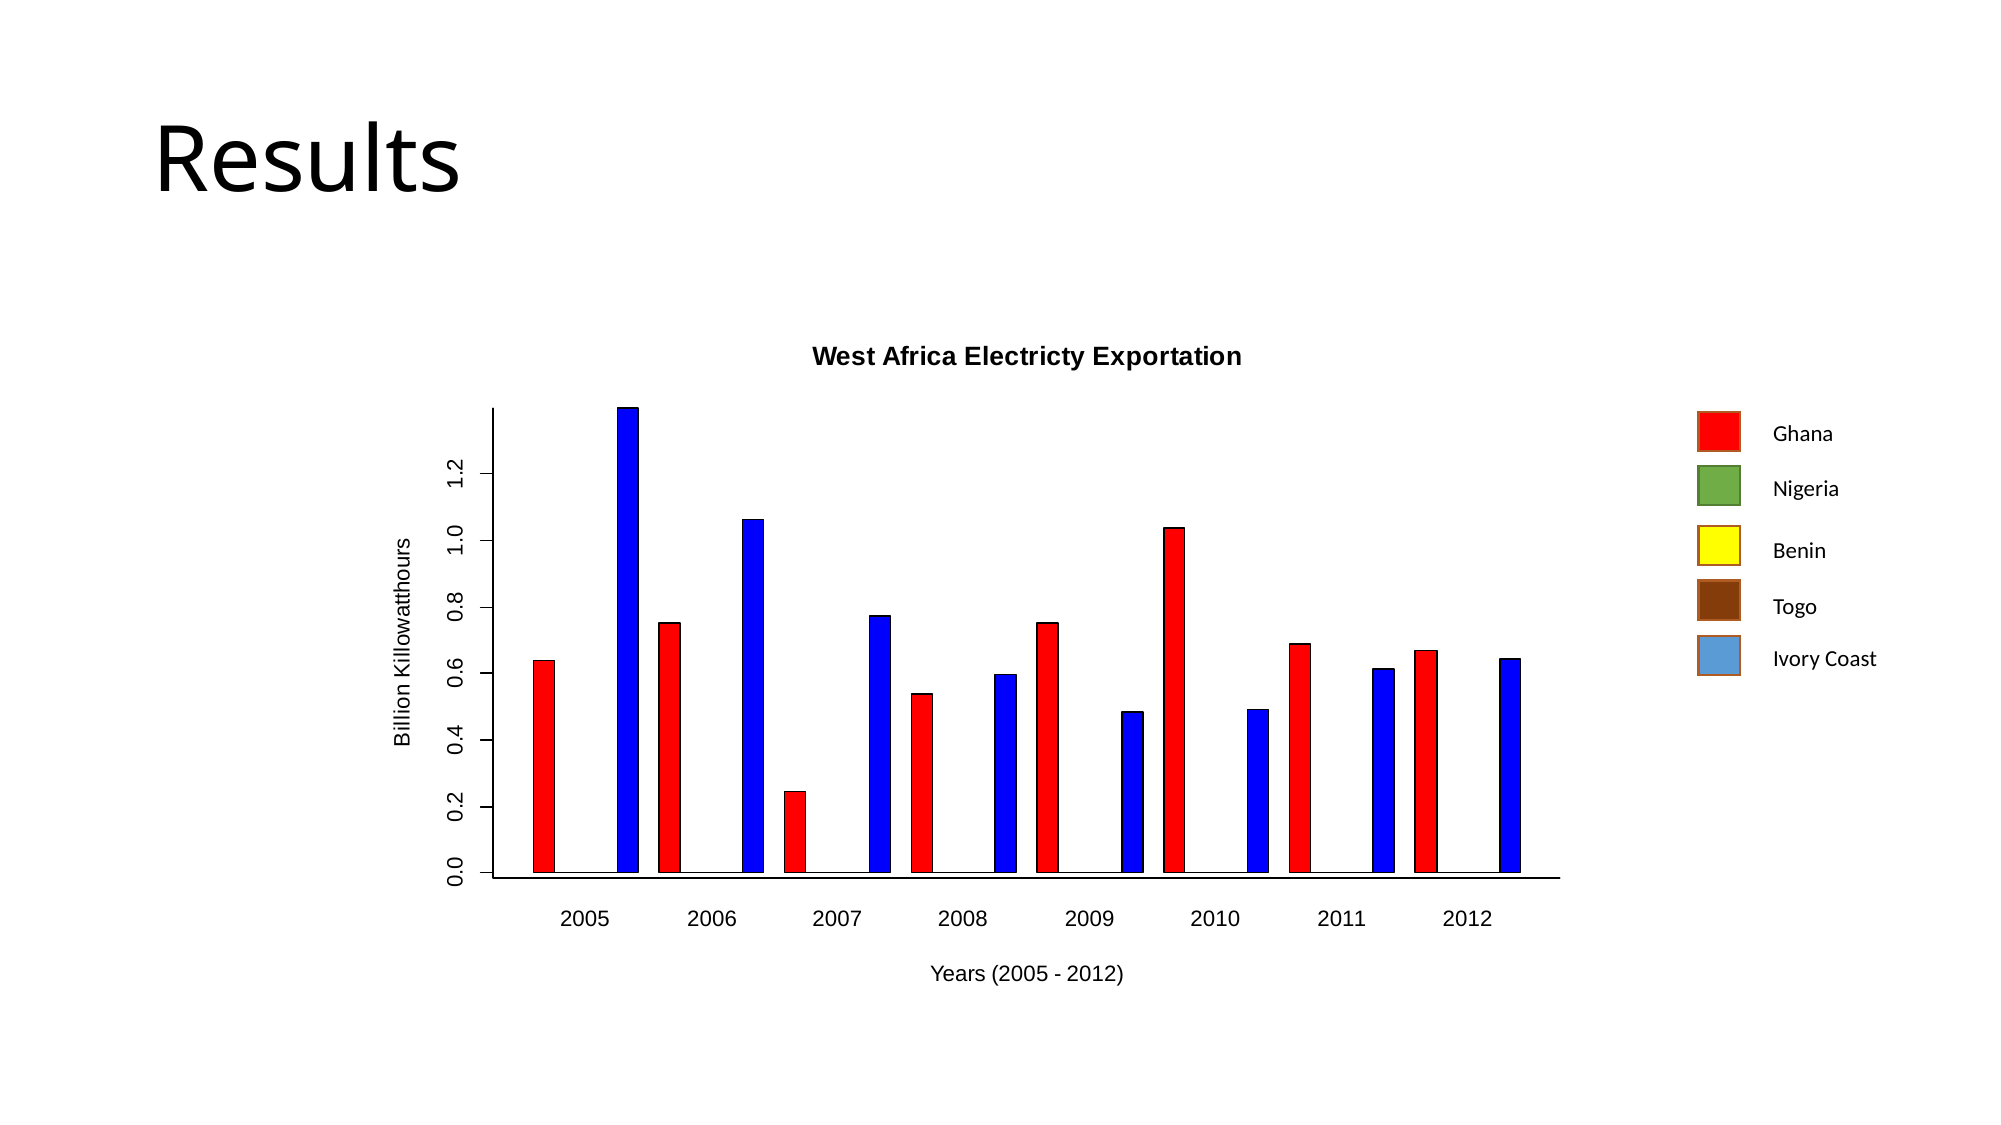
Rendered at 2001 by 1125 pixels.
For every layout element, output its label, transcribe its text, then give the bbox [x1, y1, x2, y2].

text_box Benin [1758, 528, 1913, 571]
title Results [137, 52, 1863, 271]
text_box [1697, 465, 1741, 506]
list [384, 299, 1616, 1014]
text_box [1697, 525, 1741, 566]
text_box [1697, 411, 1741, 452]
text_box Ghana [1758, 411, 1913, 454]
text_box Togo [1758, 583, 1913, 627]
text_box [1697, 635, 1741, 676]
text_box Nigeria [1758, 466, 1913, 509]
text_box [1697, 579, 1741, 621]
text_box Ivory Coast [1758, 636, 1913, 679]
